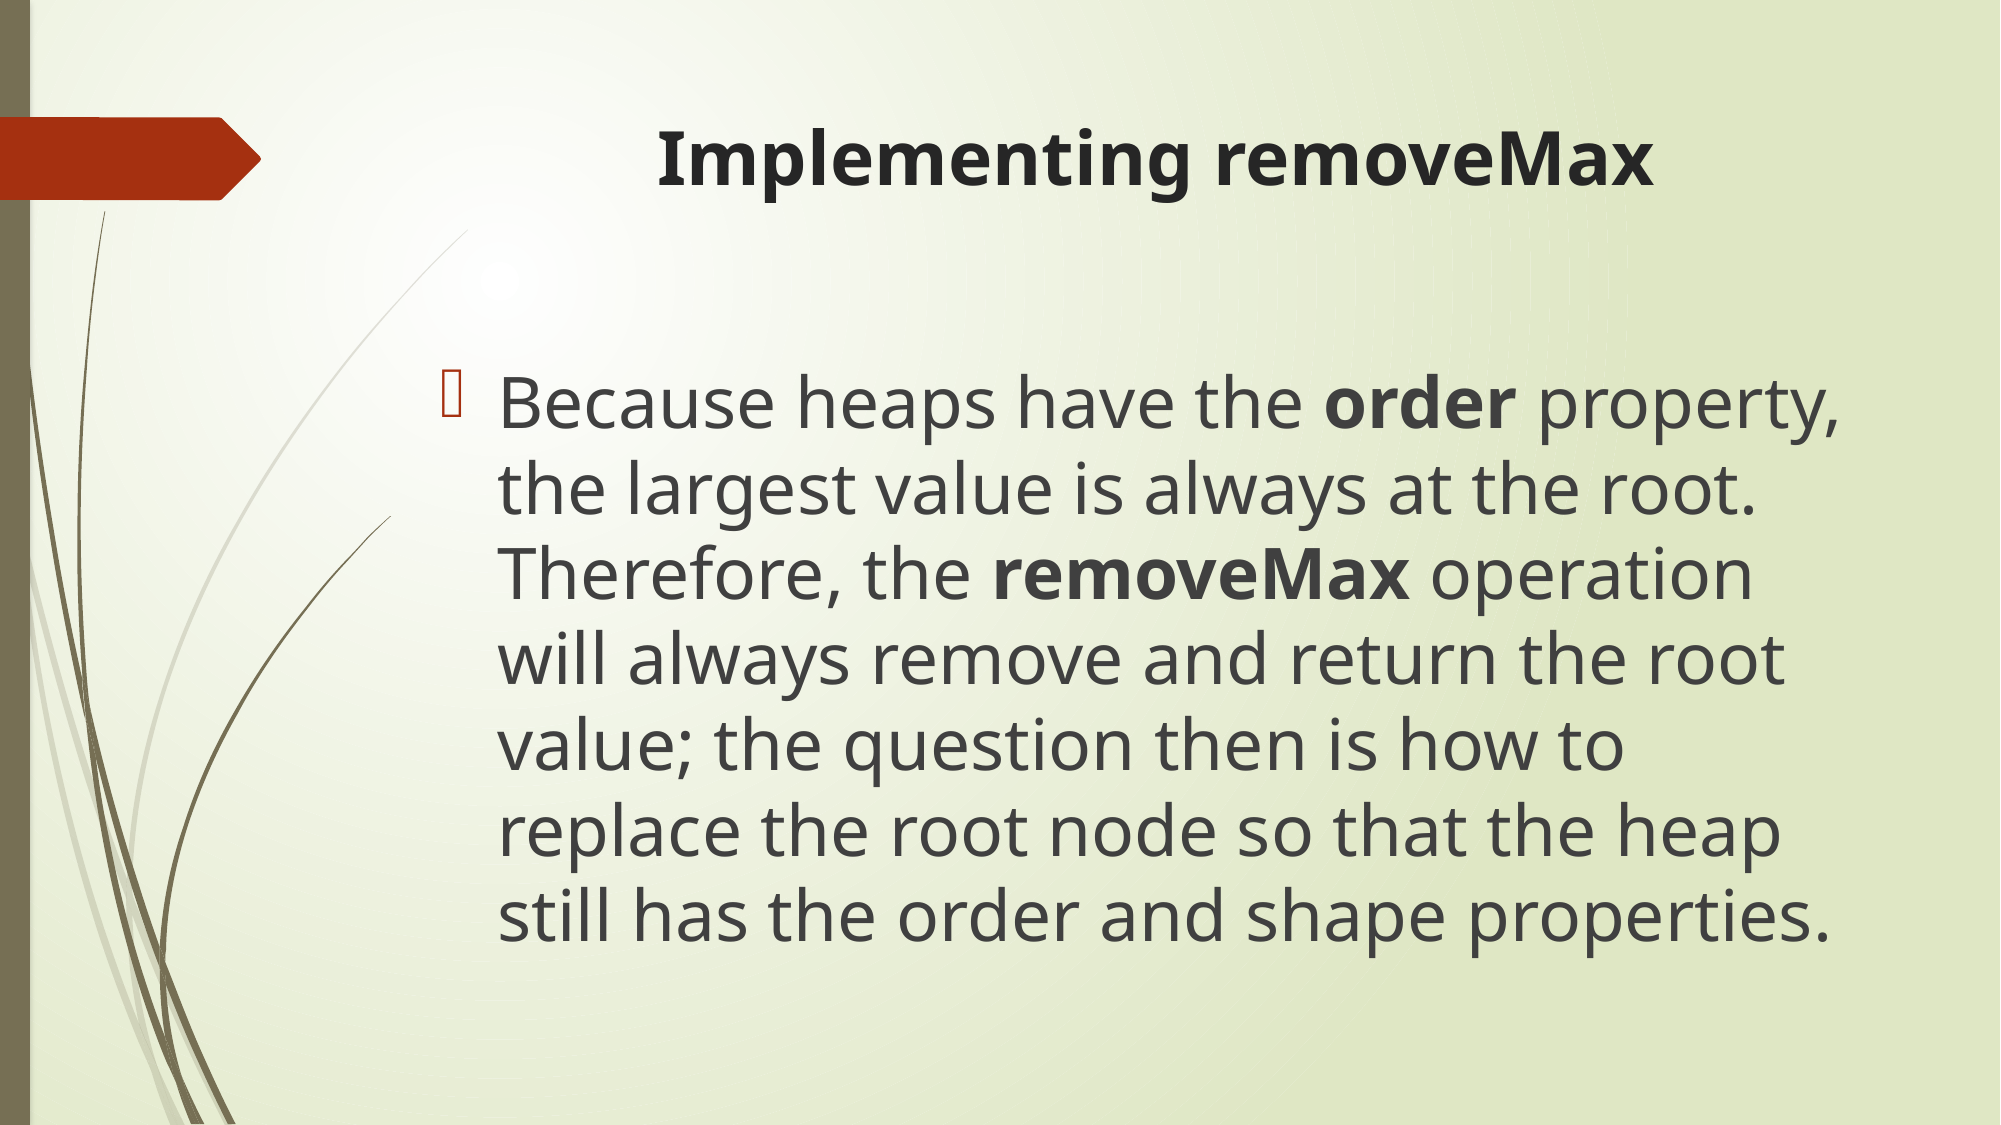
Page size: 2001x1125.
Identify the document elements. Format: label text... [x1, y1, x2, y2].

title Implementing removeMax [425, 102, 1888, 313]
list Because heaps have the order property, the largest value is always at the root. Therefore, the removeMax operation will always remove and return the root value; the question then is how to replace the root node so that the heap still has the order and shape properties. [424, 350, 1888, 970]
